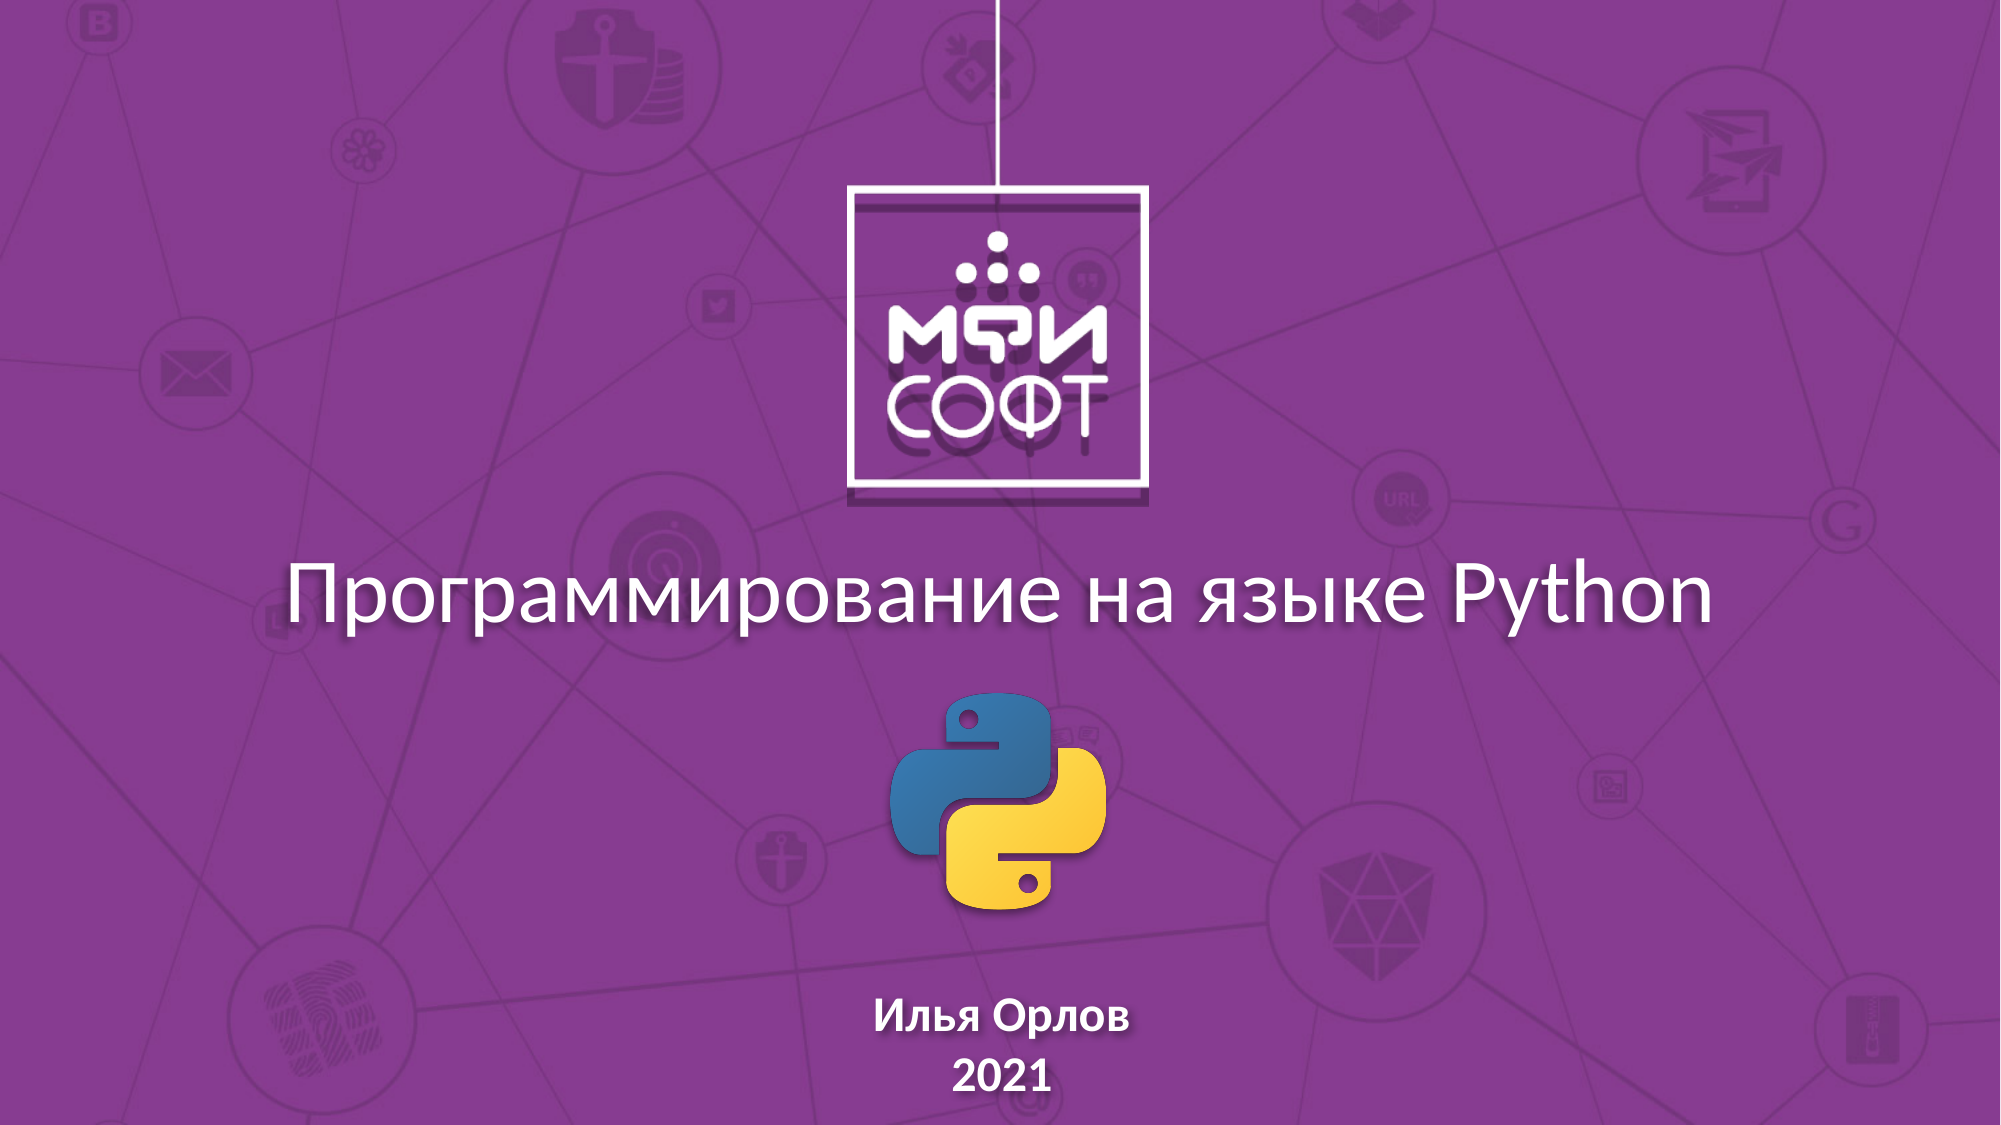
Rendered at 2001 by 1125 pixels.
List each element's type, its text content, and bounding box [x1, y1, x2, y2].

title Программирование на языке Python [0, 506, 2000, 651]
text_box Илья Орлов 2021 [1, 957, 2000, 1125]
picture [0, 0, 2001, 1125]
